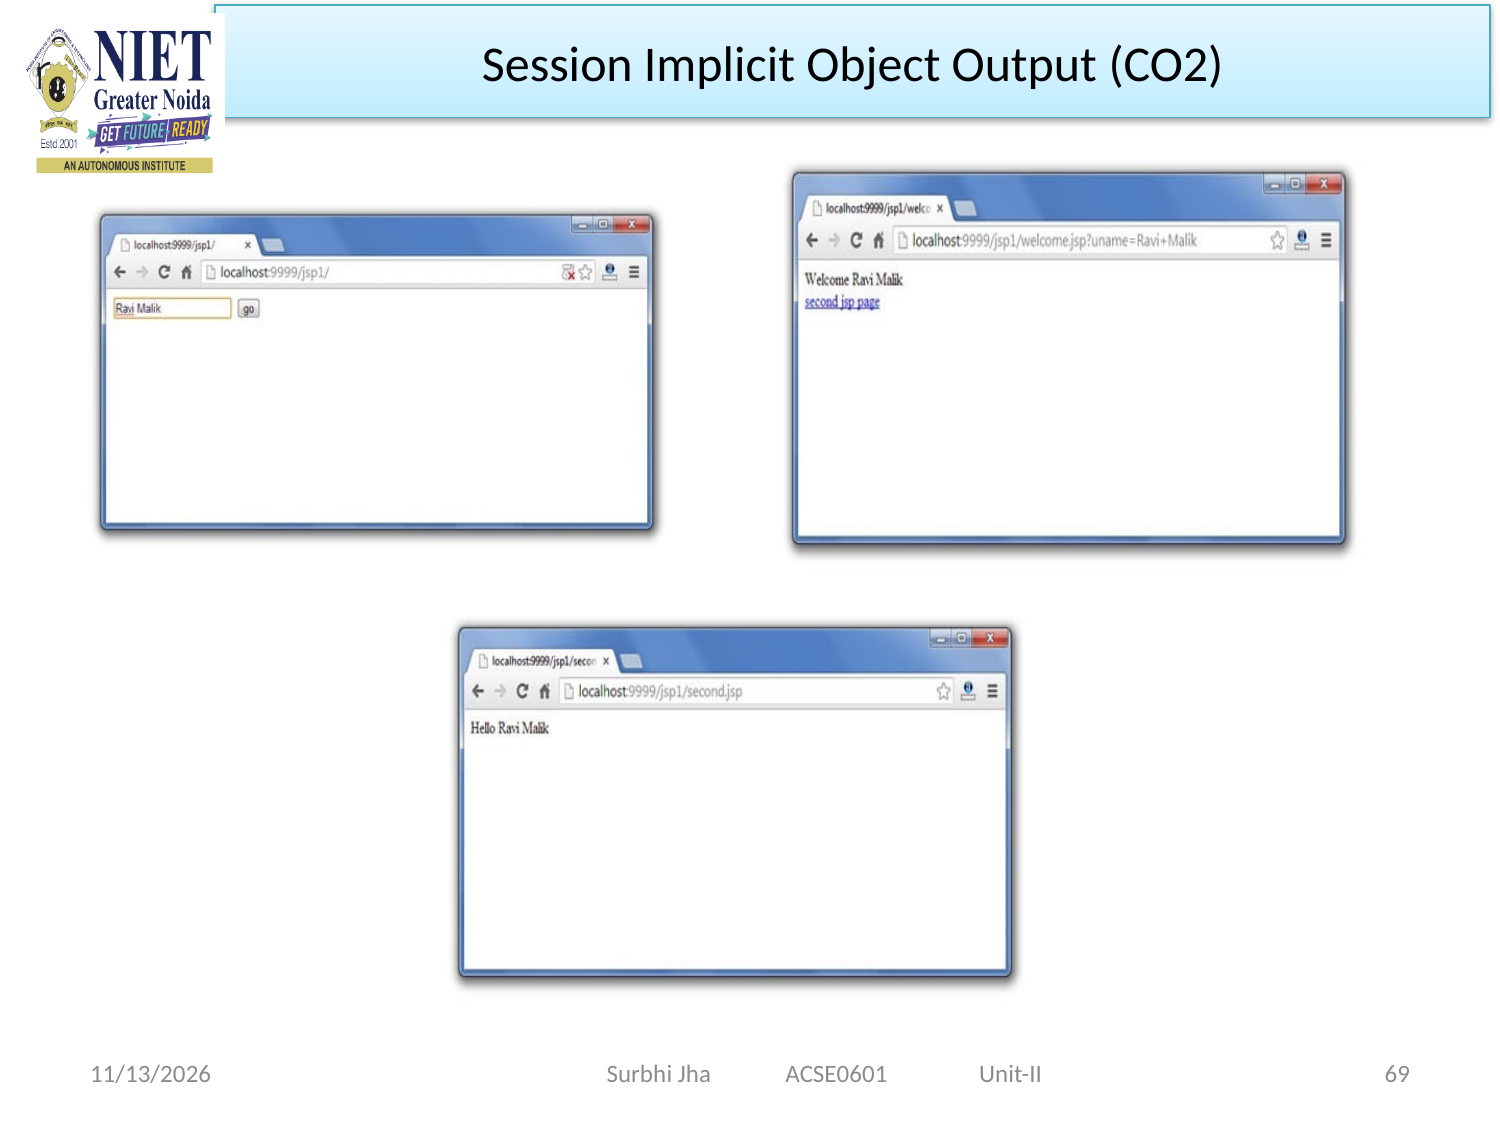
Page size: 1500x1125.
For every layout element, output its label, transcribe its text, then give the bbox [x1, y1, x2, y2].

slide_number 69 [1074, 1042, 1425, 1103]
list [80, 187, 669, 560]
slide_number 03-Jan-24 [75, 1042, 412, 1103]
picture [435, 594, 1041, 1023]
footer Surbhi Jha ACSE0601 Unit-II [412, 1042, 1074, 1103]
text_box Session Implicit Object Output (CO2) [214, 4, 1491, 118]
picture [13, 13, 226, 188]
picture [769, 137, 1381, 581]
